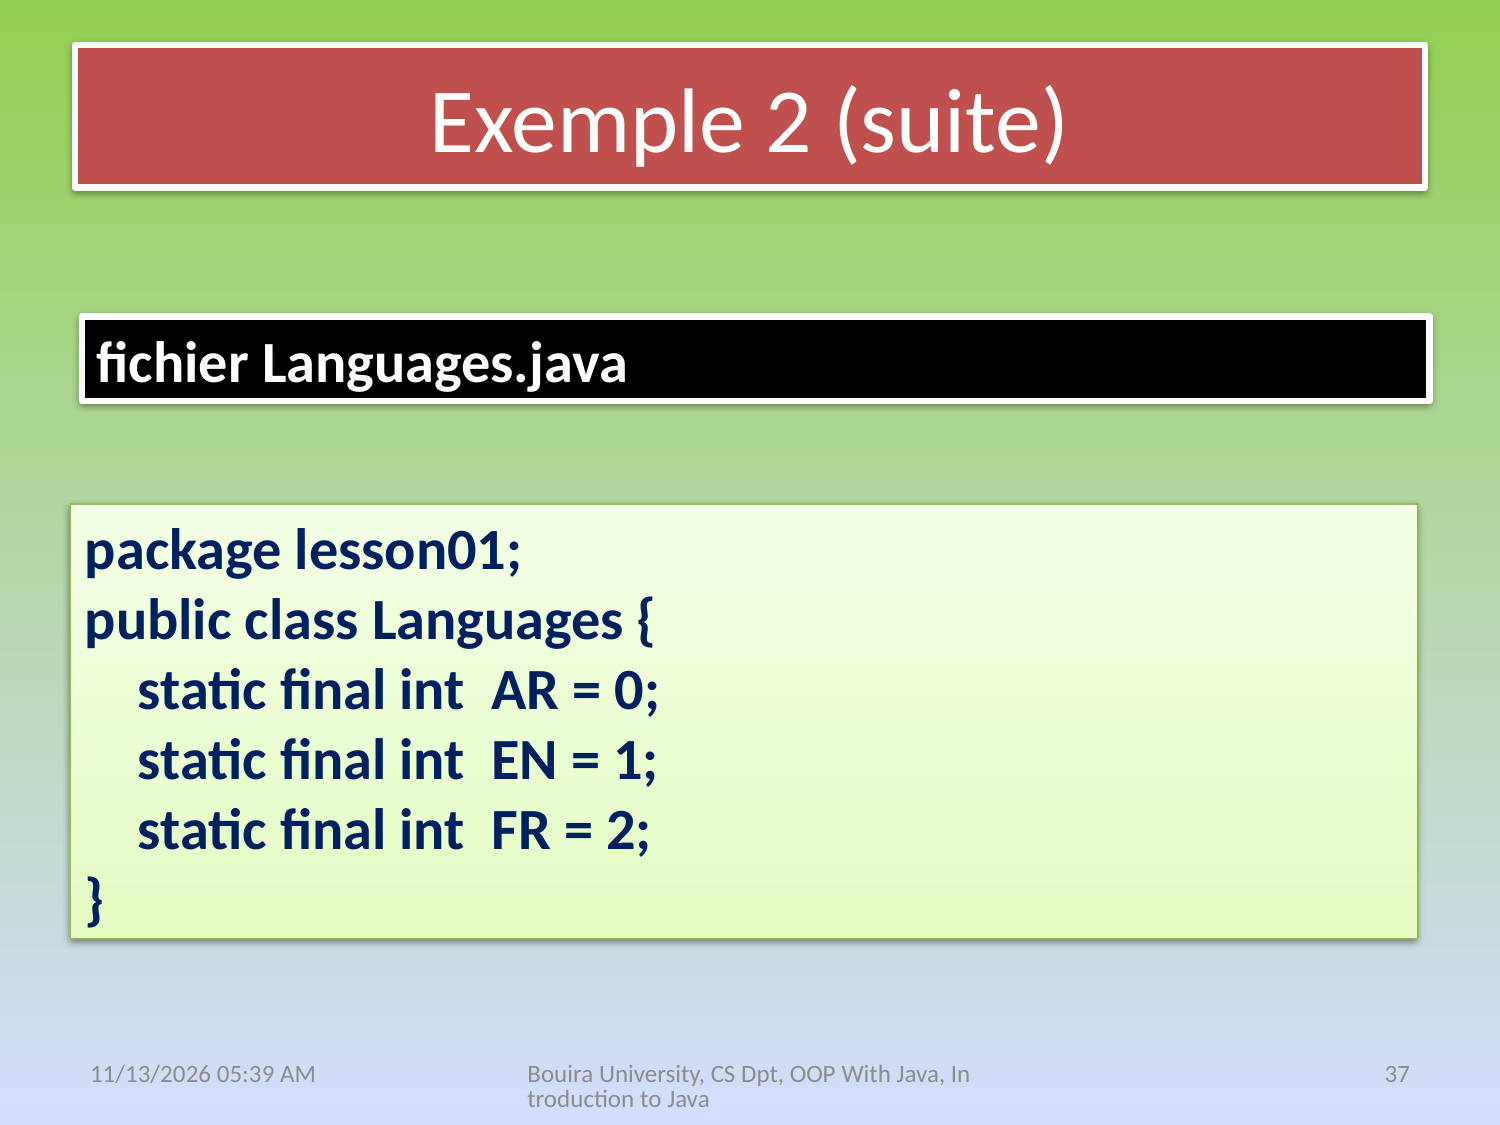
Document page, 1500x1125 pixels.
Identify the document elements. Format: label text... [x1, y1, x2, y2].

slide_number 37 [1074, 1042, 1425, 1103]
text_box fichier Languages.java [79, 313, 1433, 404]
title Exemple 2 (suite) [72, 42, 1428, 191]
slide_number 13 نيسان، 21 [75, 1042, 425, 1103]
footer Bouira University, CS Dpt, OOP With Java, Introduction to Java [512, 1042, 988, 1103]
text_box package lesson01; public class Languages { static final int AR = 0; static final int EN = 1; static final int FR = 2; } [70, 503, 1419, 939]
